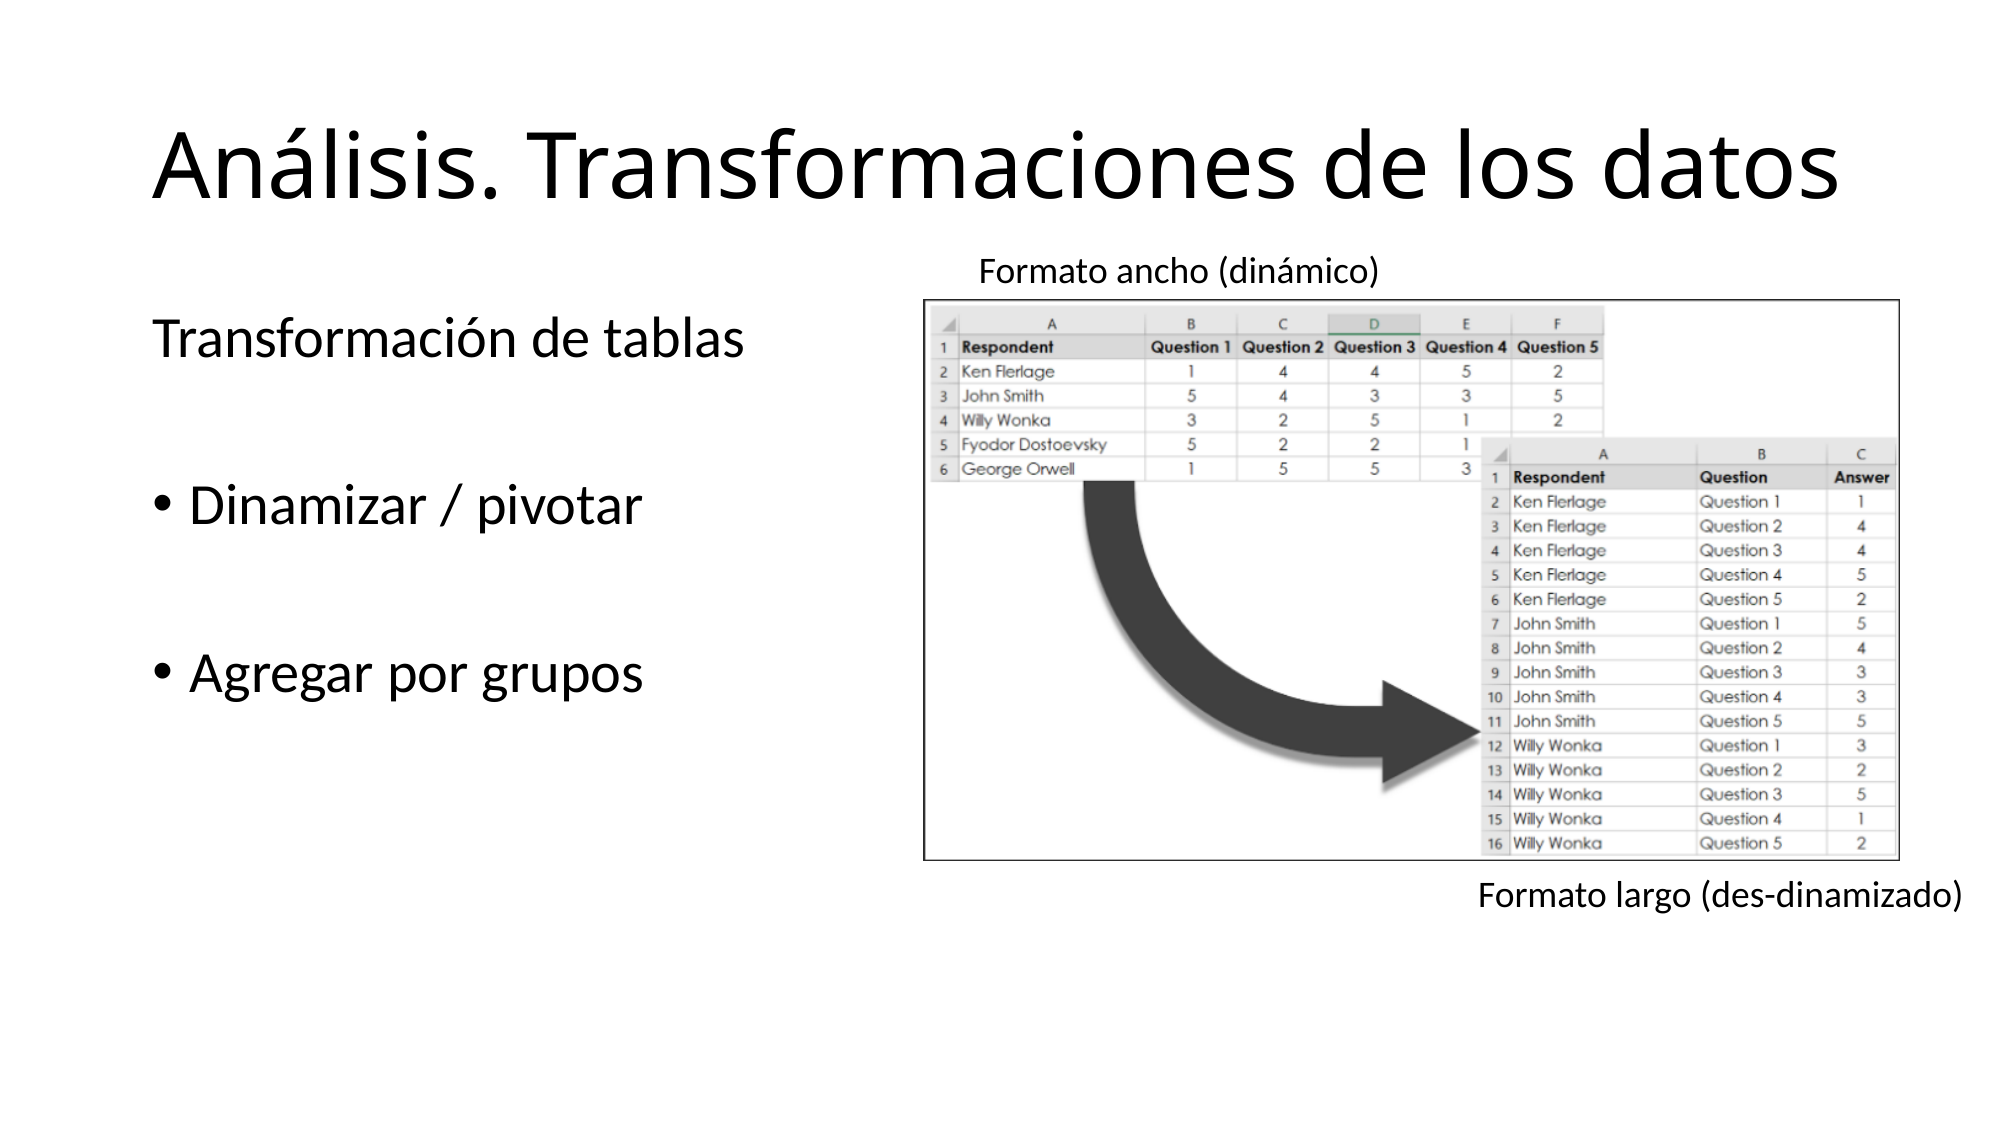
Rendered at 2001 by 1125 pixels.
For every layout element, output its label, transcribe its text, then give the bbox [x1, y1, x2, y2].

list Transformación de tablas Dinamizar / pivotar Agregar por grupos [137, 299, 1863, 1014]
title Análisis. Transformaciones de los datos [137, 59, 1863, 278]
picture [922, 299, 1900, 861]
text_box Formato largo (des-dinamizado) [1463, 862, 2000, 923]
text_box Formato ancho (dinámico) [964, 238, 1430, 299]
